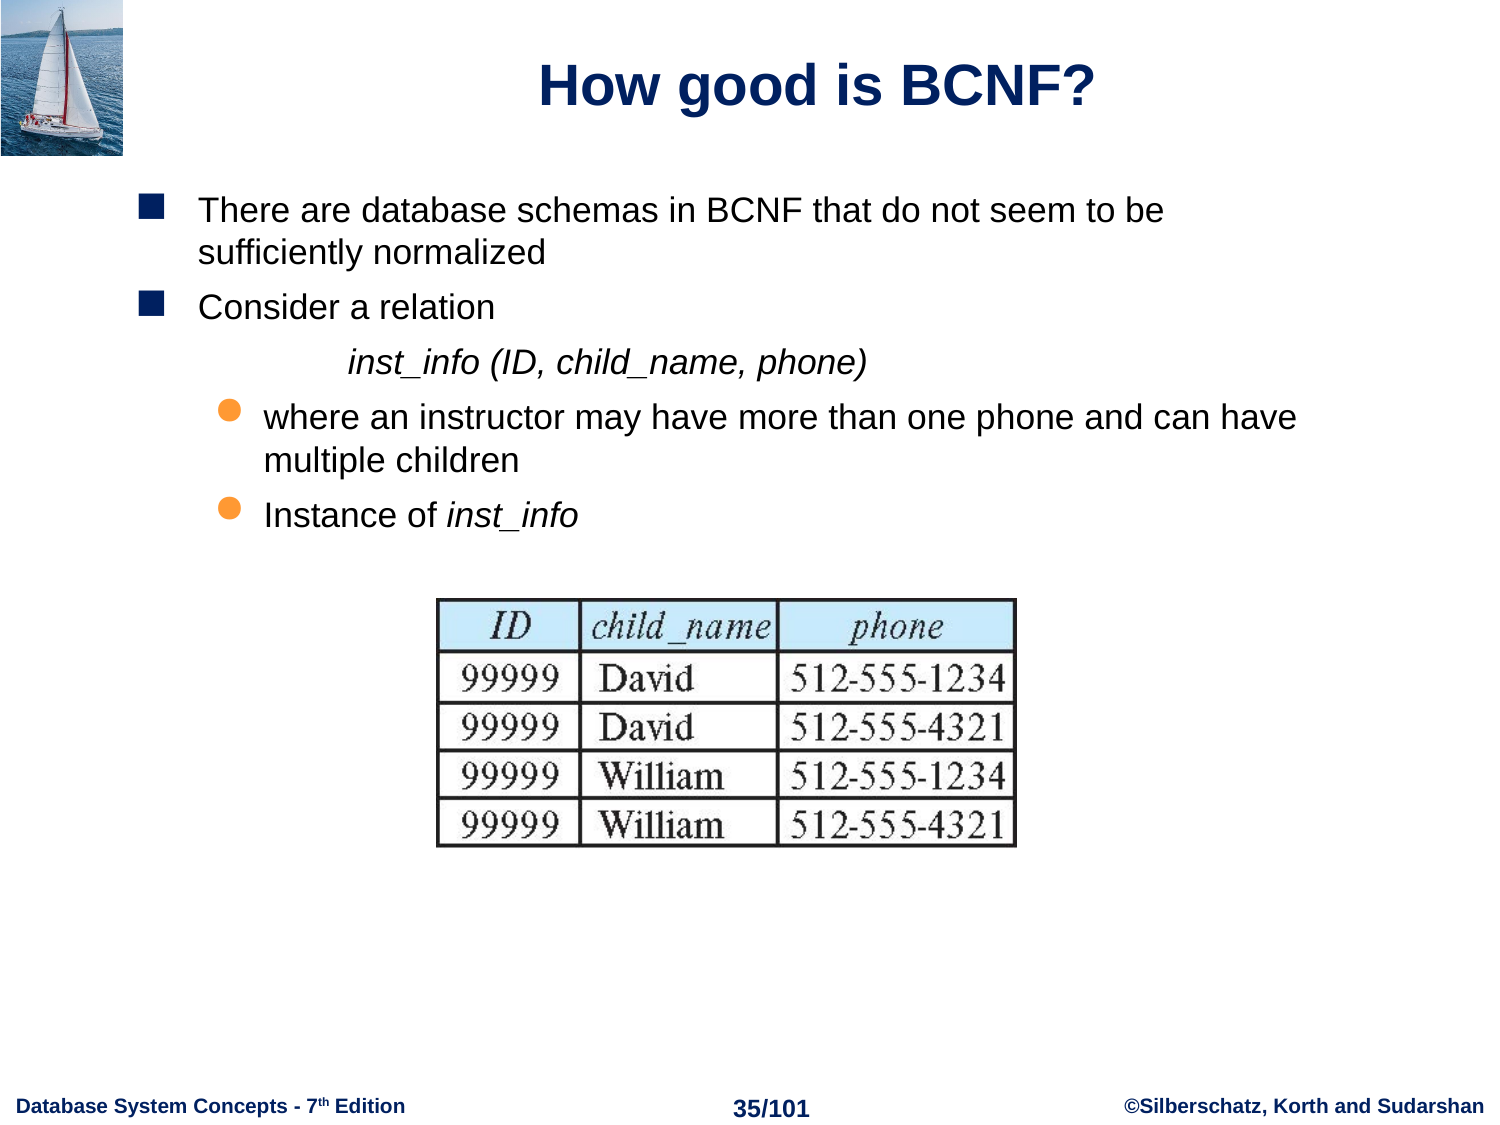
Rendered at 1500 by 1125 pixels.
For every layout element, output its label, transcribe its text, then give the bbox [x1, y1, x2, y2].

picture [0, 0, 123, 156]
title How good is BCNF? [233, 20, 1403, 125]
picture [435, 598, 1017, 849]
list There are database schemas in BCNF that do not seem to be sufficiently normalized Consider a relation inst_info (ID, child_name, phone) where an instructor may have more than one phone and can have multiple children Instance of inst_info [126, 179, 1352, 582]
